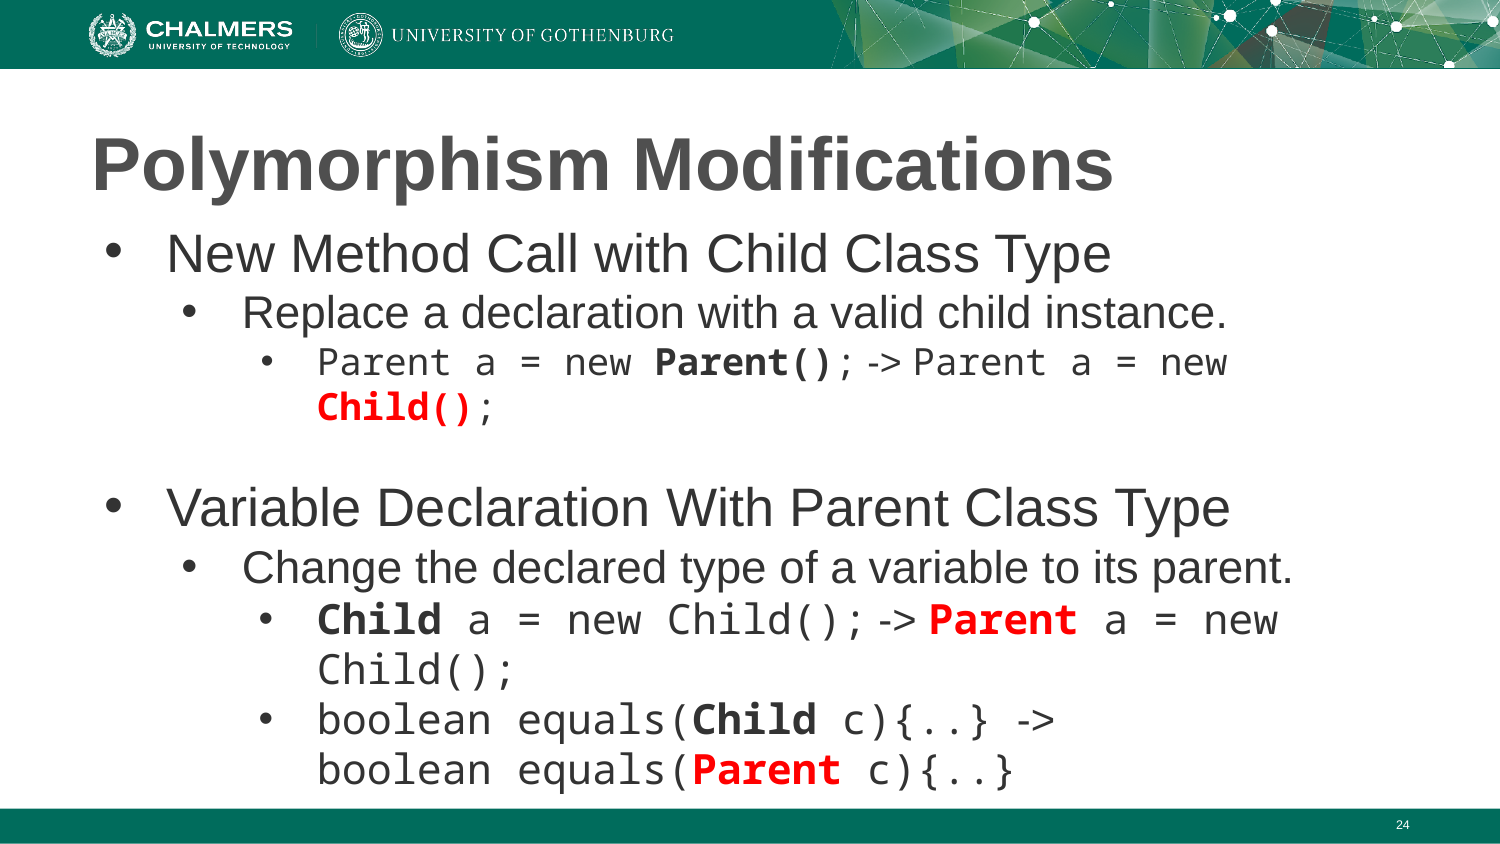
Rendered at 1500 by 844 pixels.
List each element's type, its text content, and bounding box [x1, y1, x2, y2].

picture [64, 0, 696, 85]
title Polymorphism Modifications [76, 100, 1425, 210]
slide_number ‹#› [1074, 809, 1425, 844]
picture [759, 0, 1500, 68]
list New Method Call with Child Class Type Replace a declaration with a valid child instance. Parent a = new Parent(); -> Parent a = new Child(); Variable Declaration With Parent Class Type Change the declared type of a variable to its parent. Child a = new Child(); -> Parent a = new Child(); boolean equals(Child c){..} -> boolean equals(Parent c){..} [76, 210, 1425, 782]
